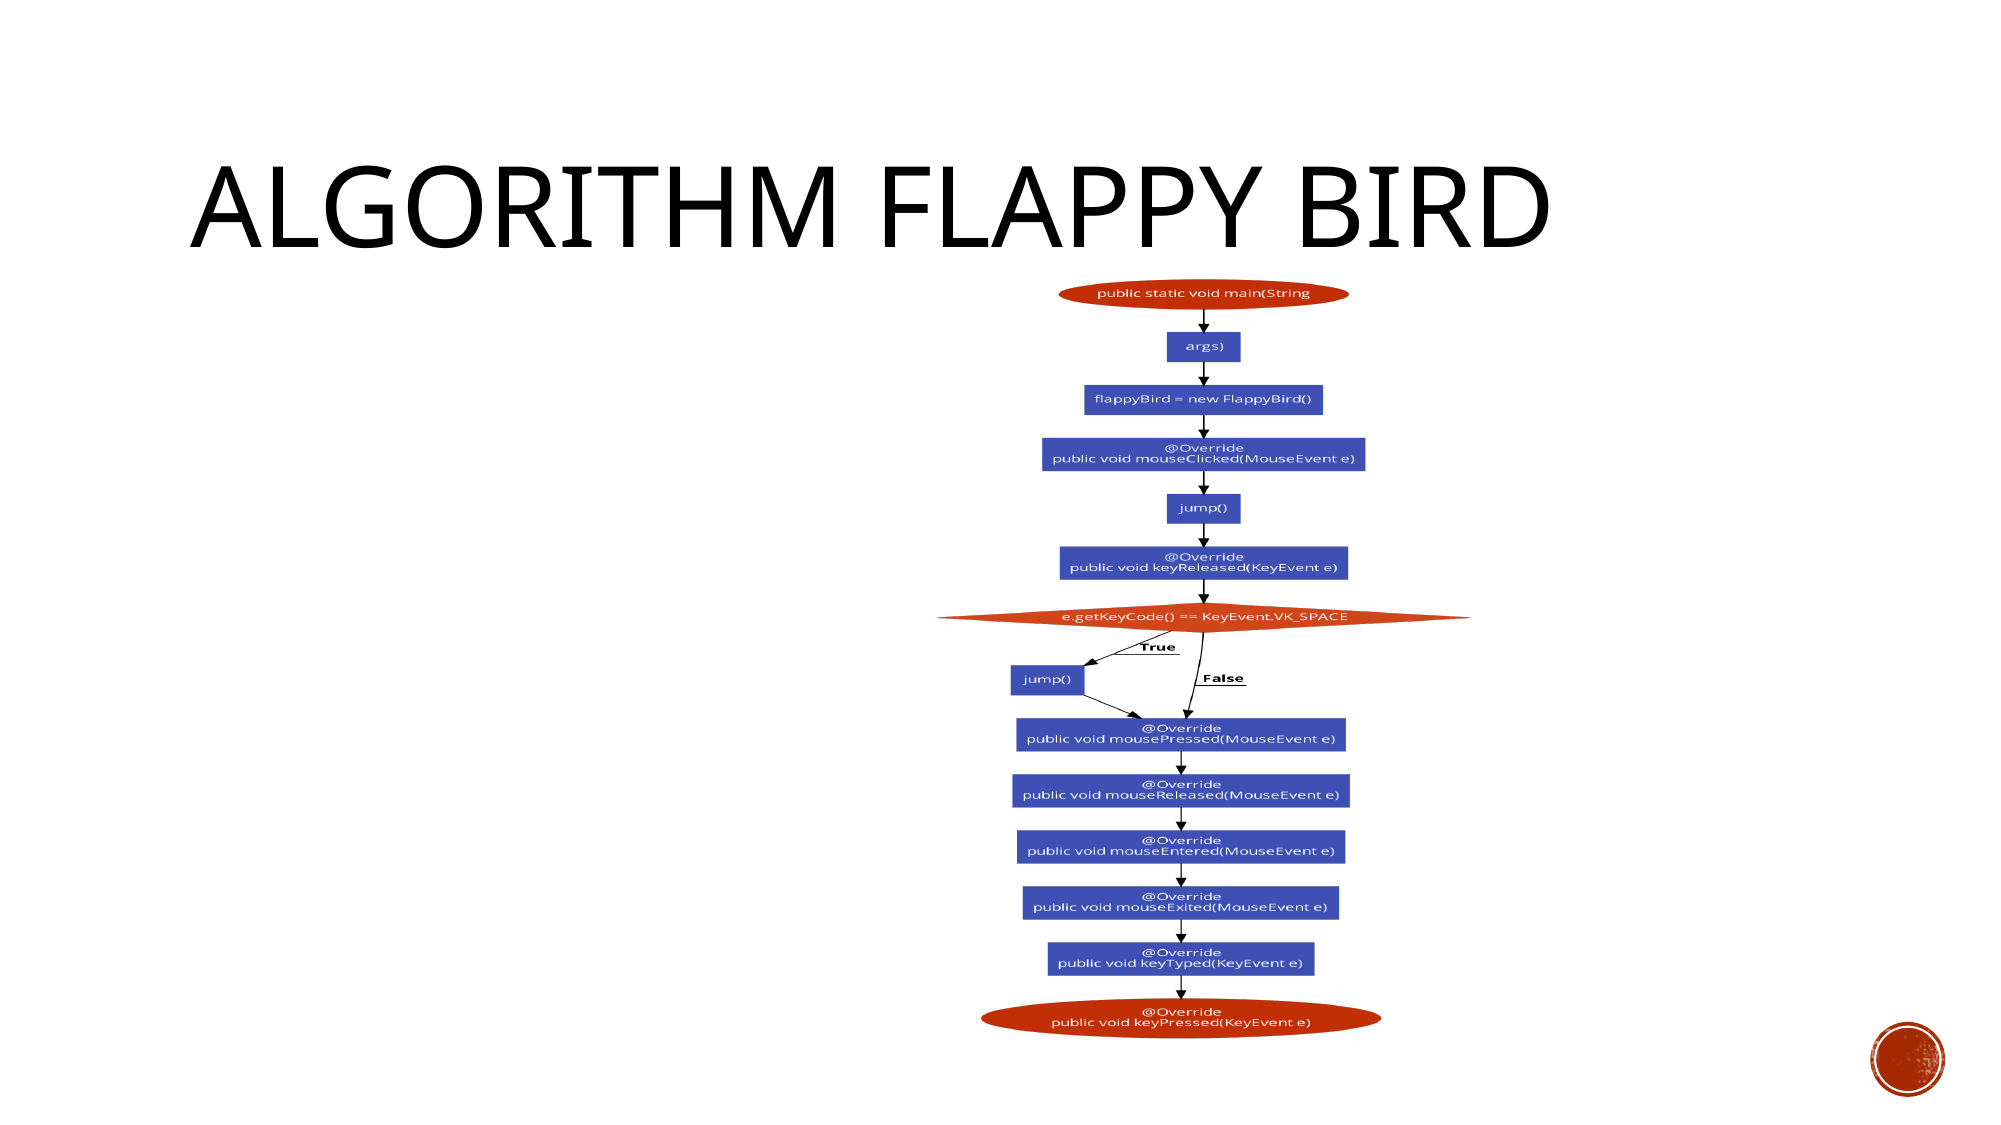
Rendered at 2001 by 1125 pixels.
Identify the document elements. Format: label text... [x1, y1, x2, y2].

title Algorithm Flappy bird [175, 79, 1826, 344]
picture [932, 276, 1483, 1046]
